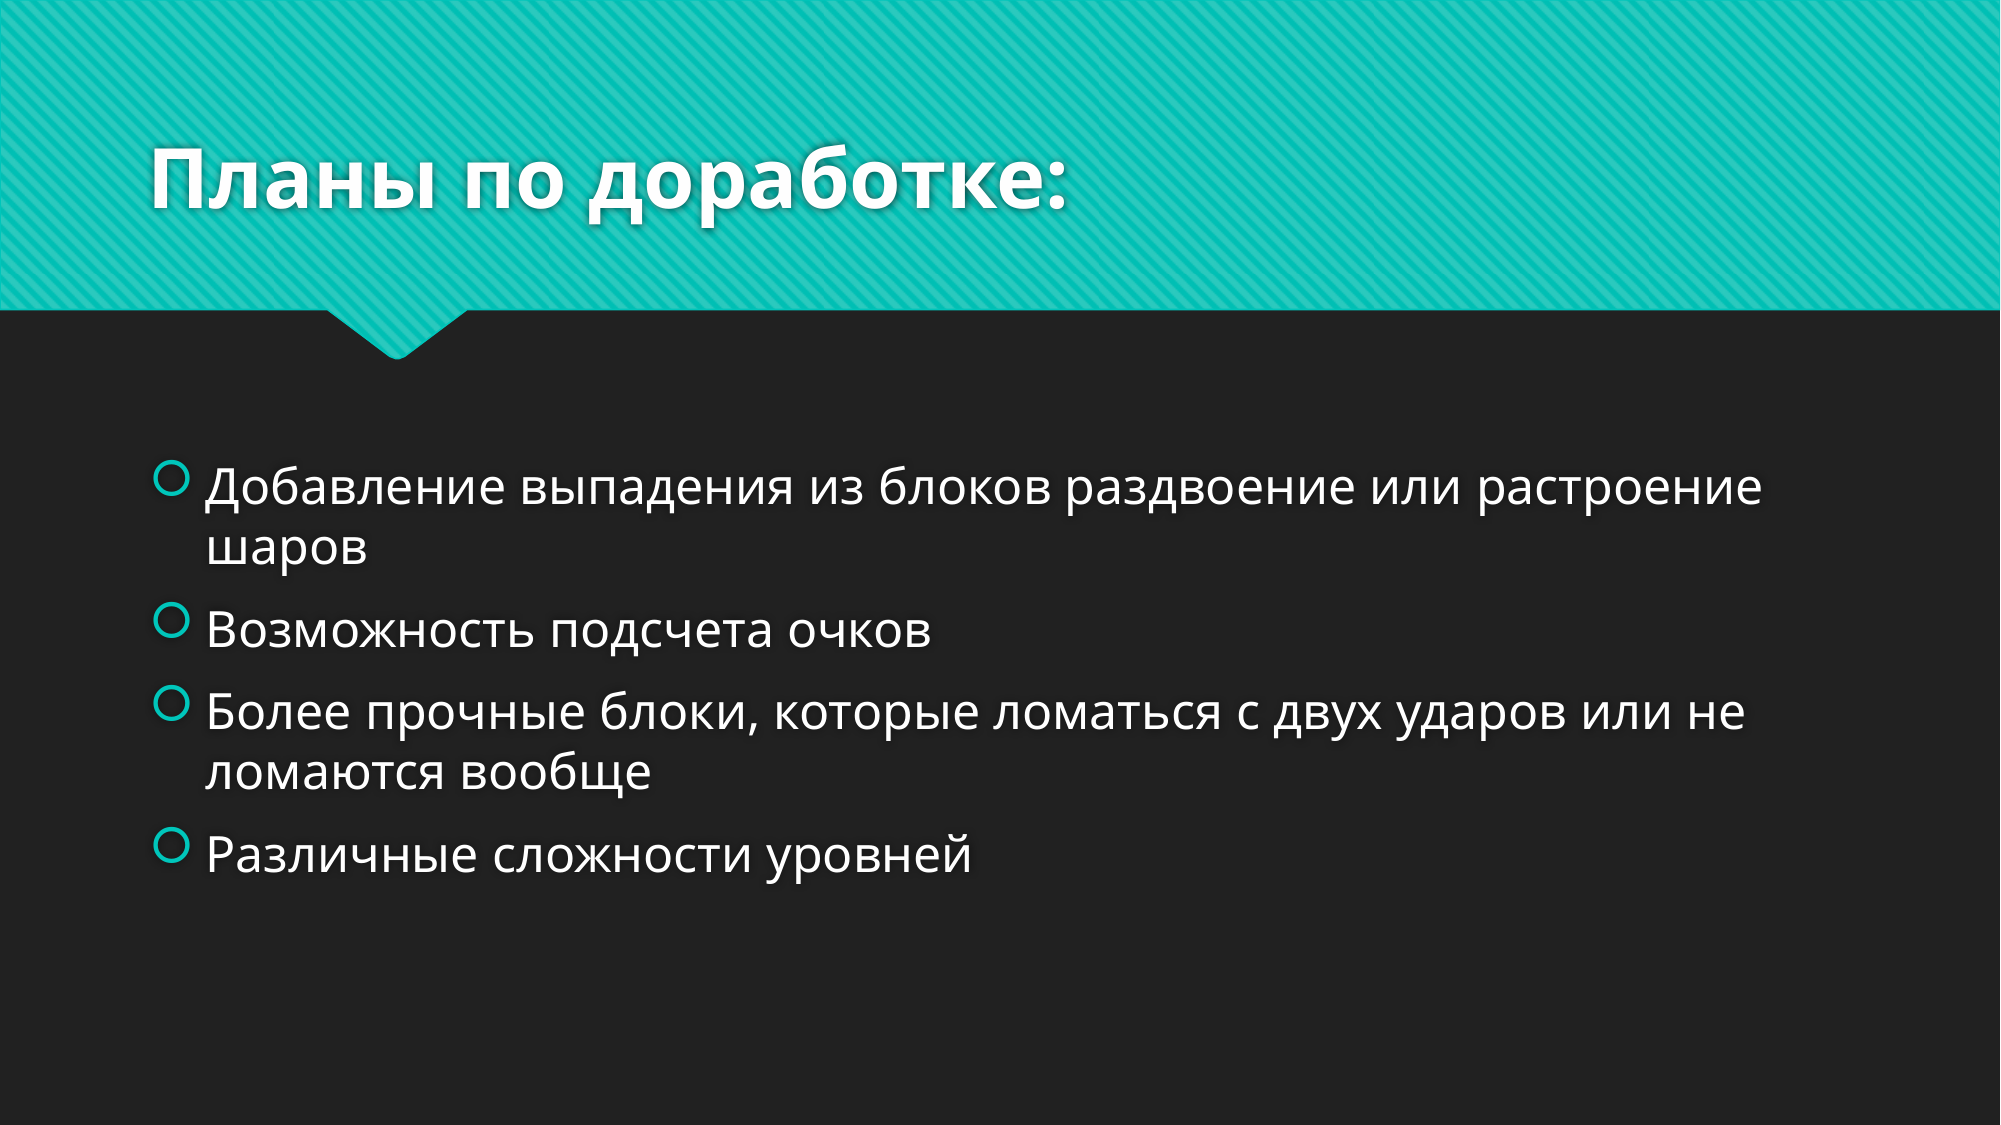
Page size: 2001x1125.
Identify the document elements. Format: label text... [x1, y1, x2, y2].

title Планы по доработке: [132, 73, 1868, 233]
list Добавление выпадения из блоков раздвоение или растроение шаров Возможность подсчета очков Более прочные блоки, которые ломаться с двух ударов или не ломаются вообще Различные сложности уровней [134, 364, 1866, 962]
text_box [159, 389, 1891, 986]
